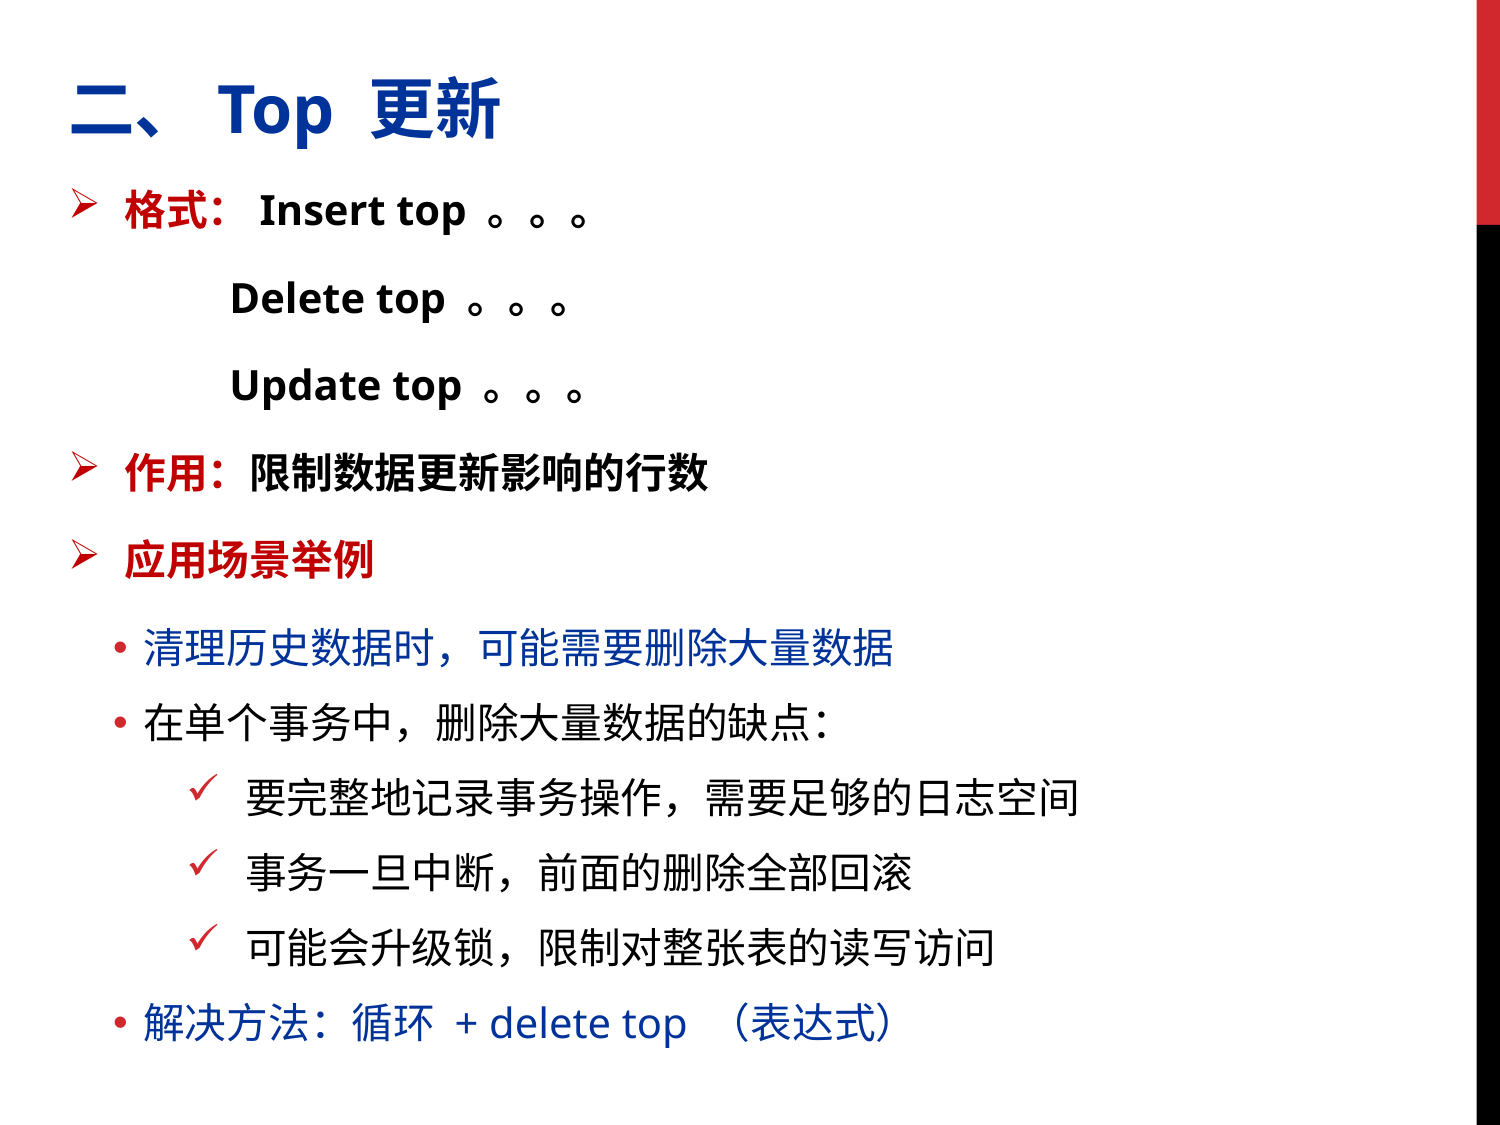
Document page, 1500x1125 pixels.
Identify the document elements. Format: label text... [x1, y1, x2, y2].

list 二、Top 更新 格式：Insert top 。。。 Delete top 。。。 Update top 。。。 作用：限制数据更新影响的行数 应用场景举例 清理历史数据时，可能需要删除大量数据 在单个事务中，删除大量数据的缺点： 要完整地记录事务操作，需要足够的日志空间 事务一旦中断，前面的删除全部回滚 可能会升级锁，限制对整张表的读写访问 解决方法：循环 + delete top （表达式） [53, 19, 1424, 1047]
